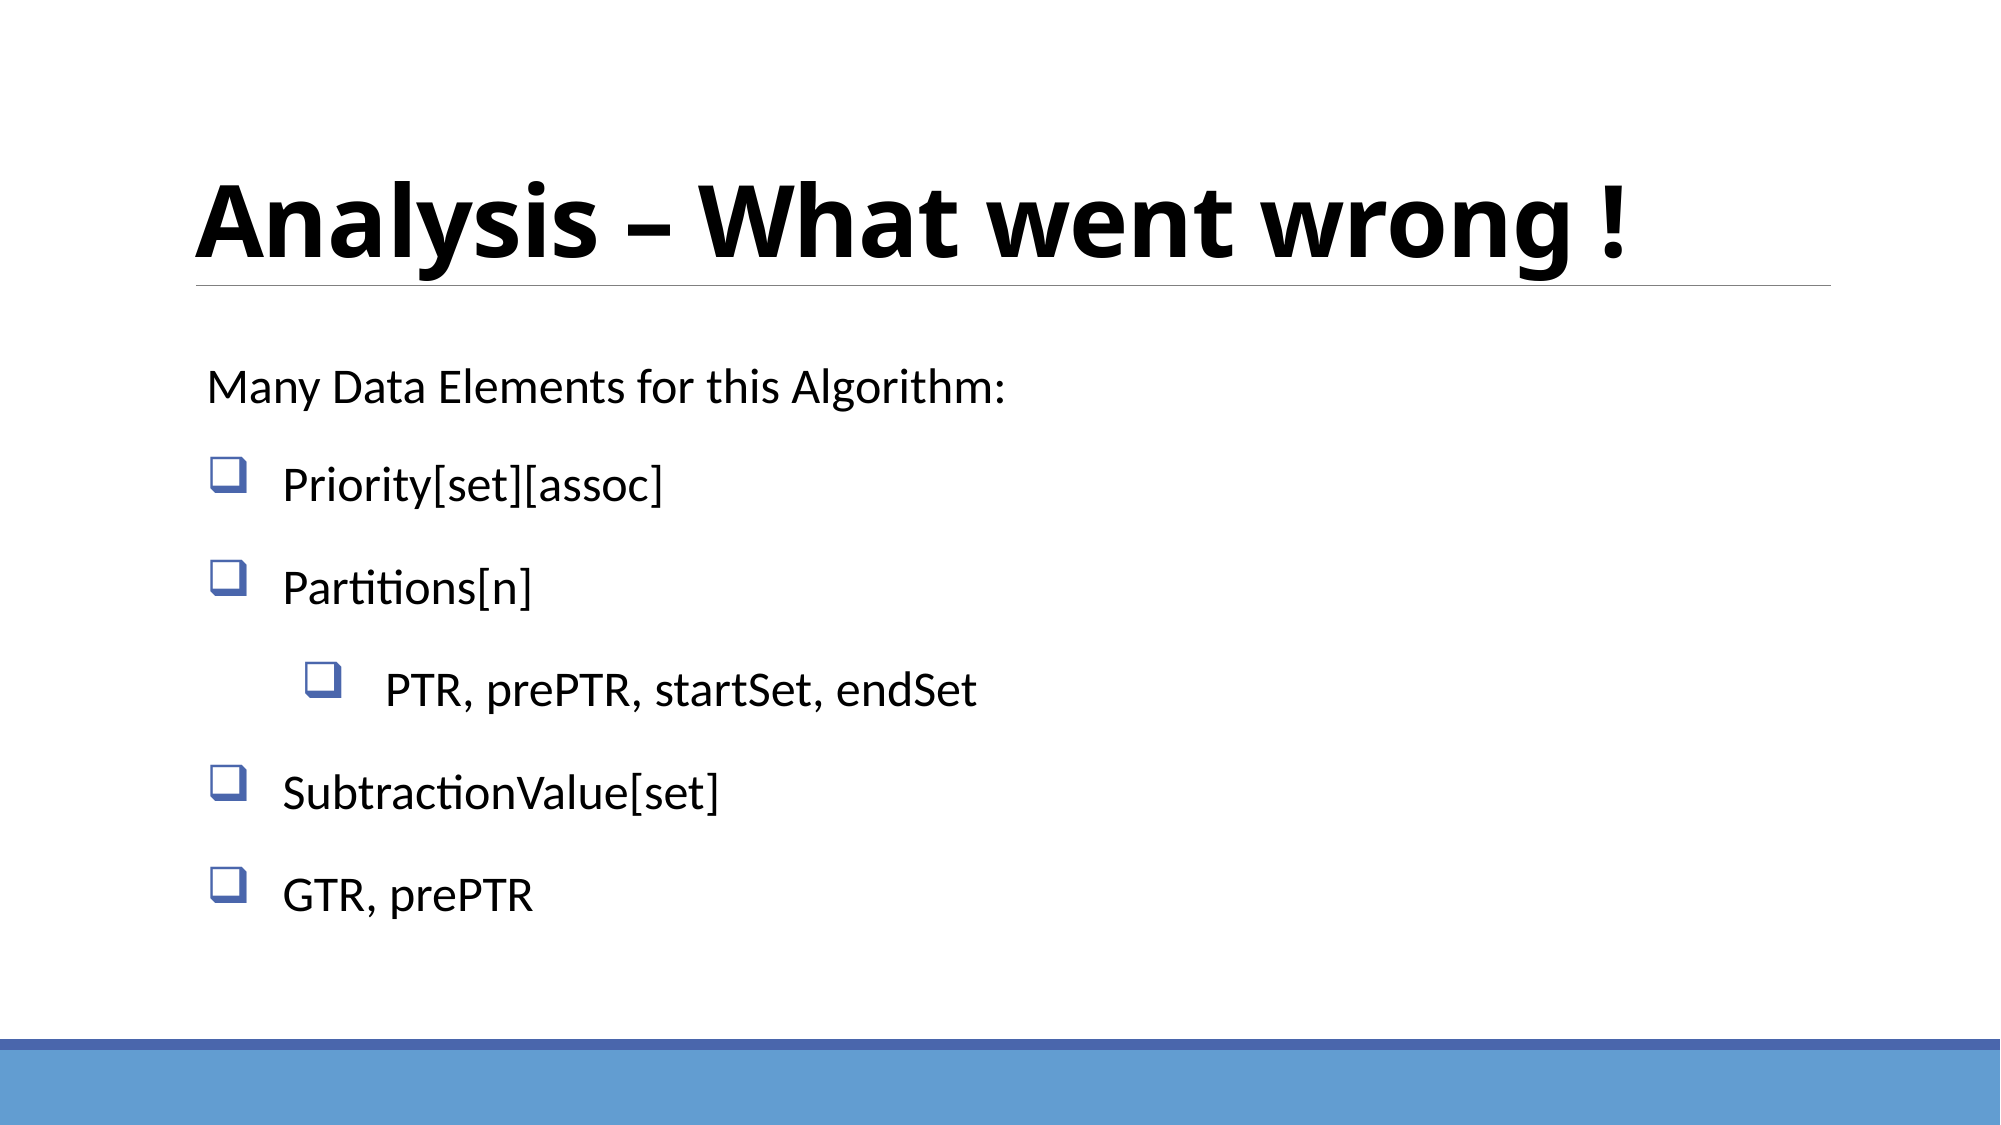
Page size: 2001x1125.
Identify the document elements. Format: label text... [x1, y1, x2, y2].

title Analysis – What went wrong ! [180, 47, 1830, 285]
list Many Data Elements for this Algorithm: Priority[set][assoc] Partitions[n] PTR, prePTR, startSet, endSet SubtractionValue[set] GTR, prePTR [206, 315, 1857, 1000]
